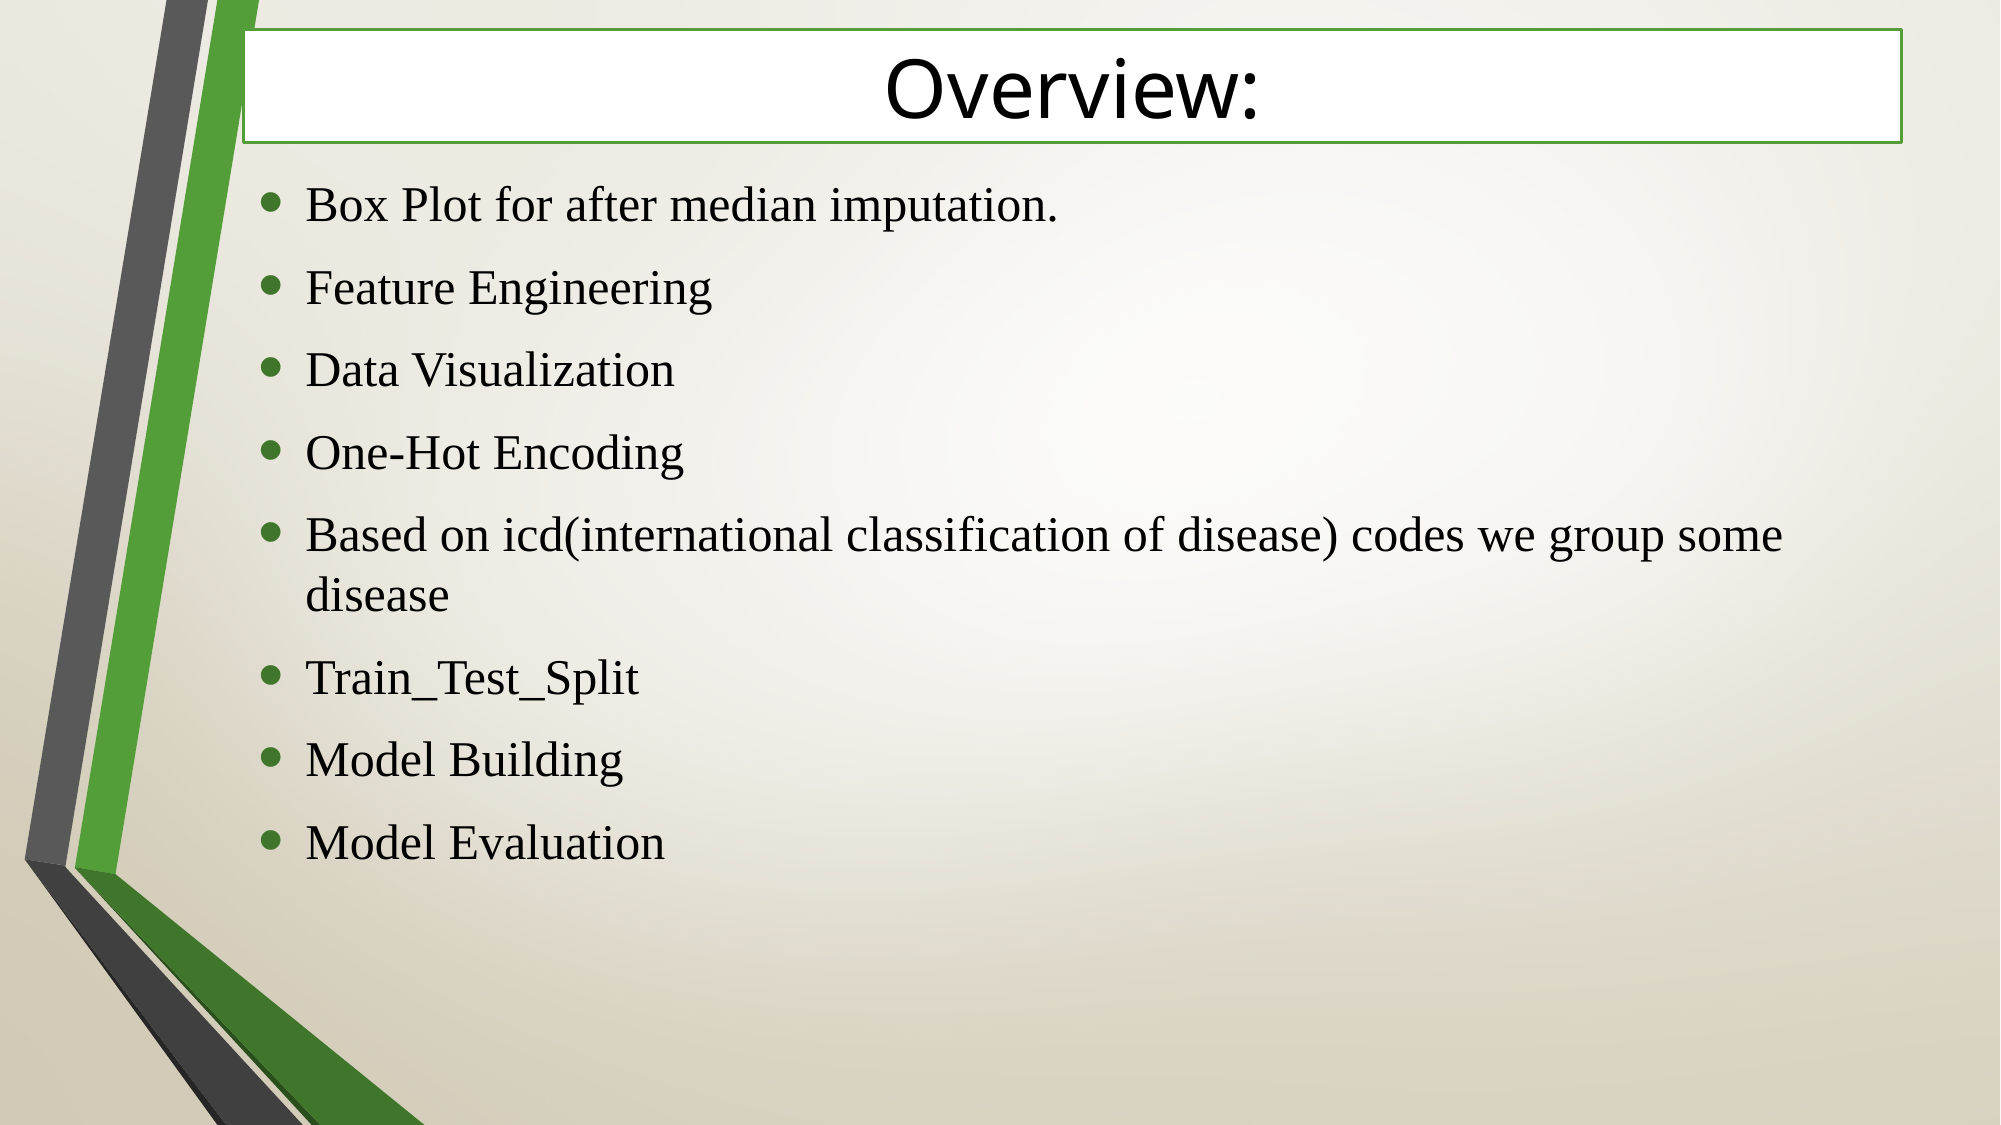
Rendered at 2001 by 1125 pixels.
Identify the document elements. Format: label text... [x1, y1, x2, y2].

title Overview: [242, 28, 1903, 144]
list Box Plot for after median imputation. Feature Engineering Data Visualization One-Hot Encoding Based on icd(international classification of disease) codes we group some disease Train_Test_Split Model Building Model Evaluation [243, 173, 1887, 950]
